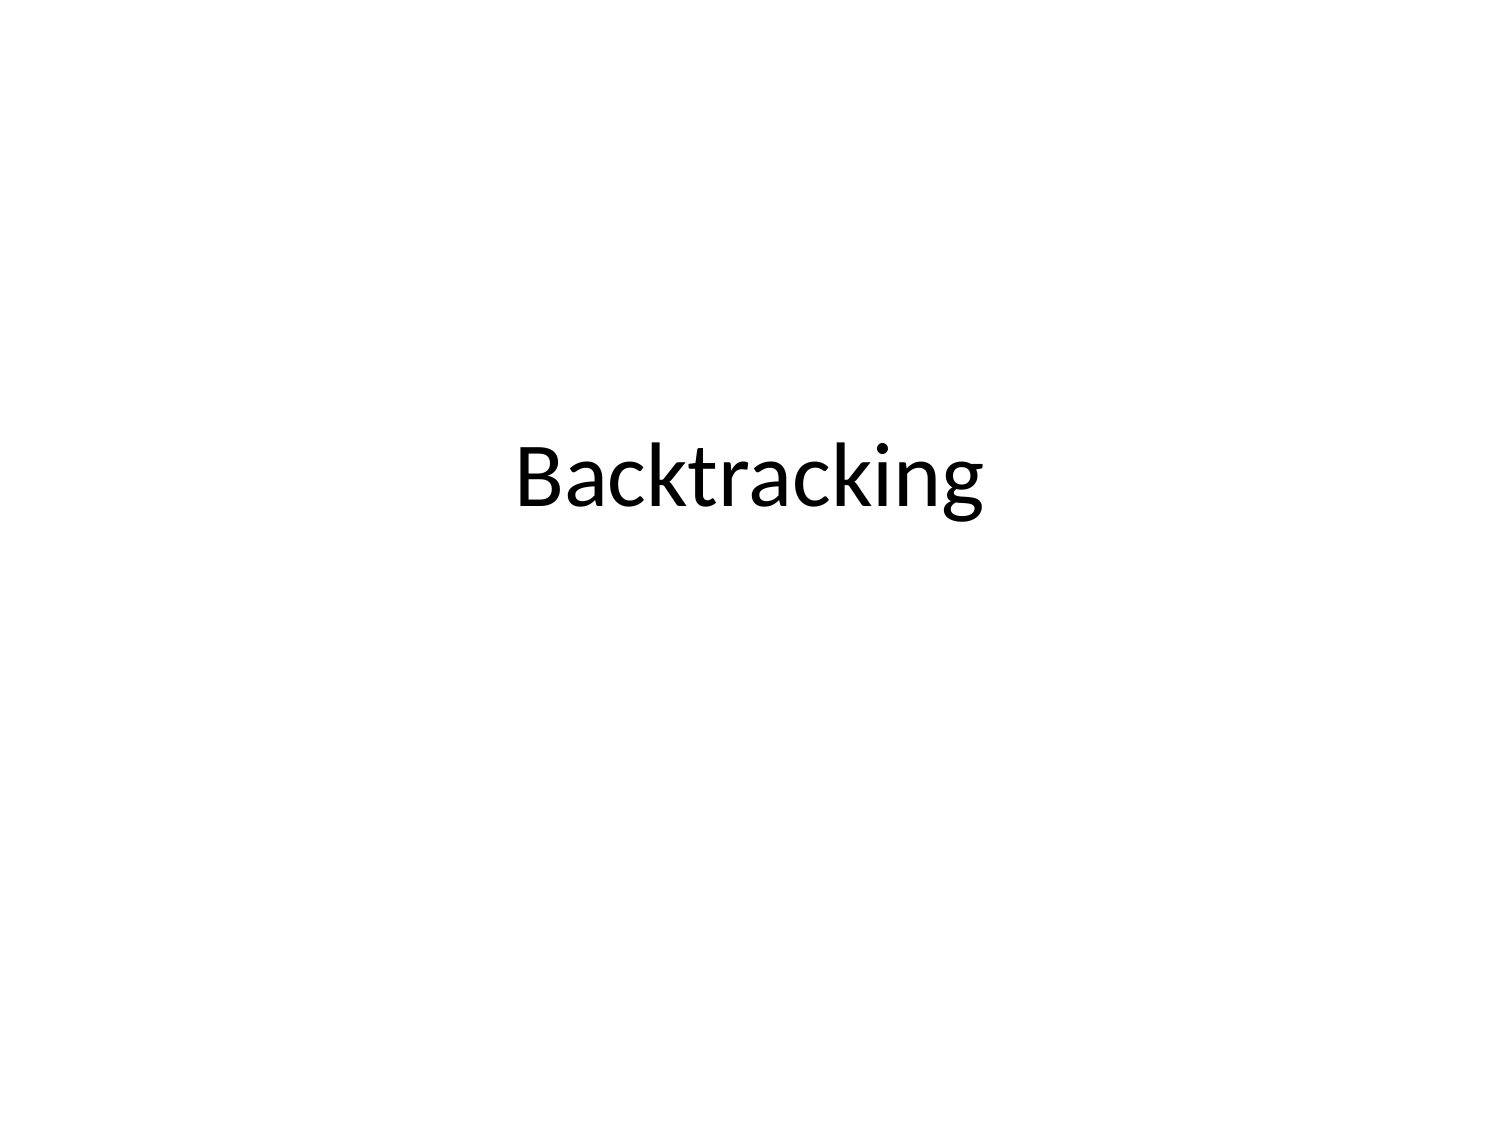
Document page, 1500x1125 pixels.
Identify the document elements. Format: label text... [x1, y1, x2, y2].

title Backtracking [112, 349, 1388, 591]
